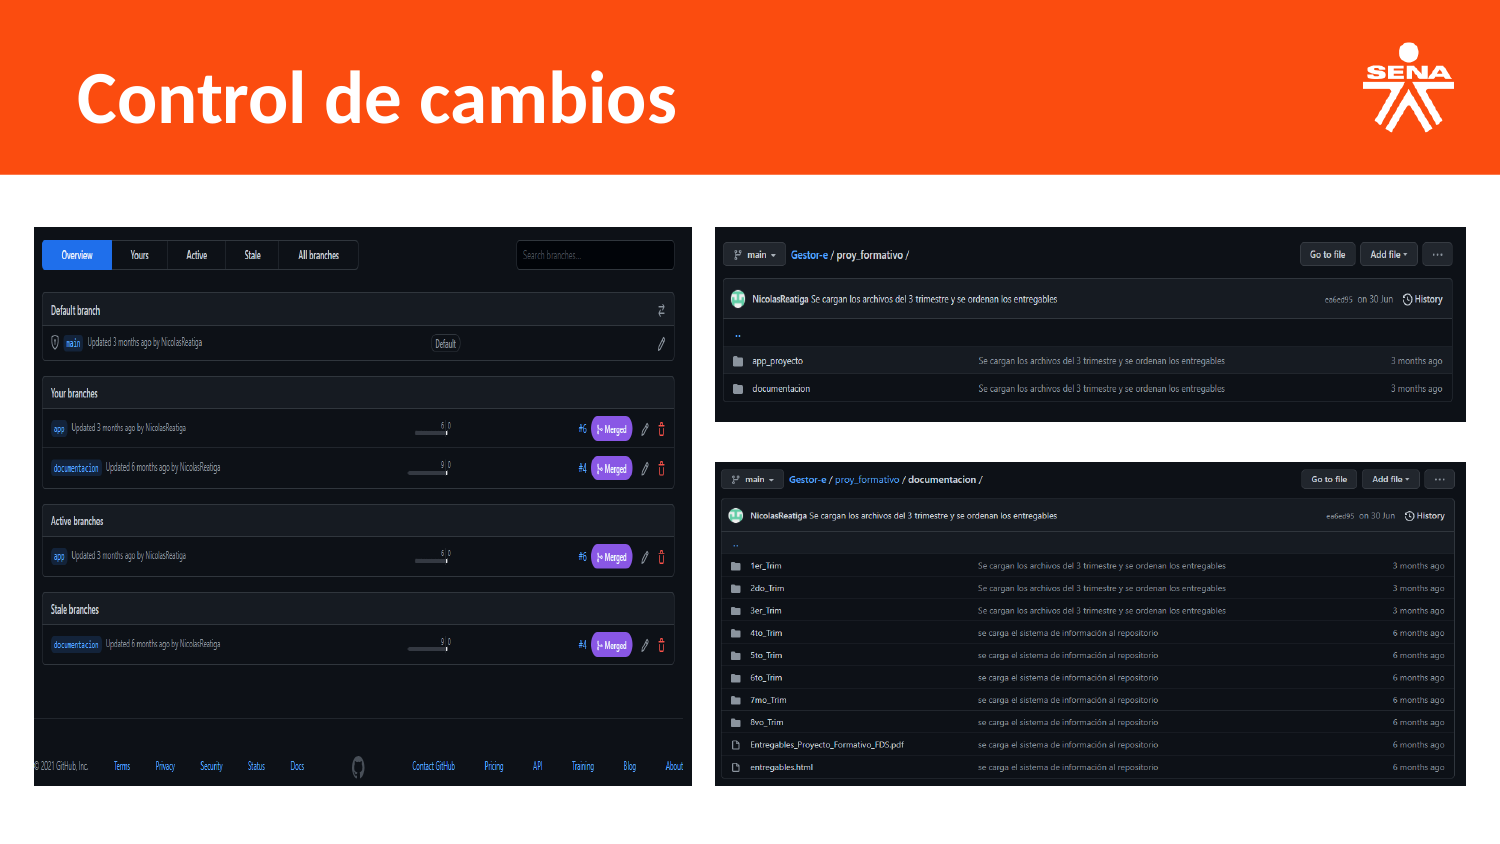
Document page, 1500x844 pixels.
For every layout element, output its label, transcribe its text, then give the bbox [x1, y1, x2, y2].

picture [0, 0, 1500, 844]
text_box Control de cambios [62, 40, 720, 146]
